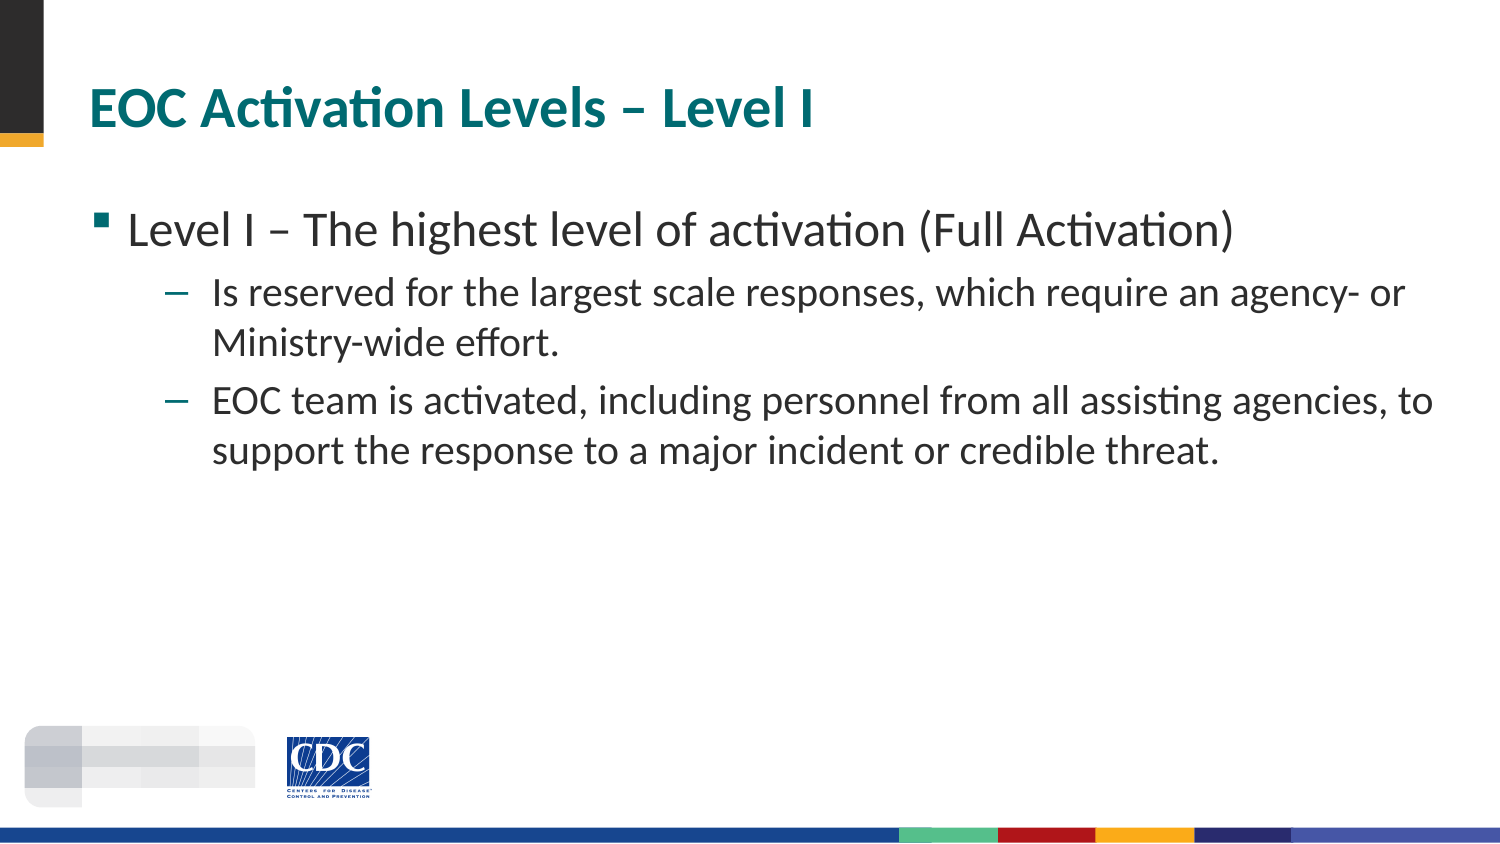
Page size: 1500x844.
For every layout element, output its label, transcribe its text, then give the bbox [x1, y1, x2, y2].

picture [287, 738, 372, 798]
title EOC Activation Levels – Level I [75, 33, 1425, 147]
list Level I – The highest level of activation (Full Activation) Is reserved for the largest scale responses, which require an agency- or Ministry-wide effort. EOC team is activated, including personnel from all assisting agencies, to support the response to a major incident or credible threat. [75, 188, 1482, 738]
